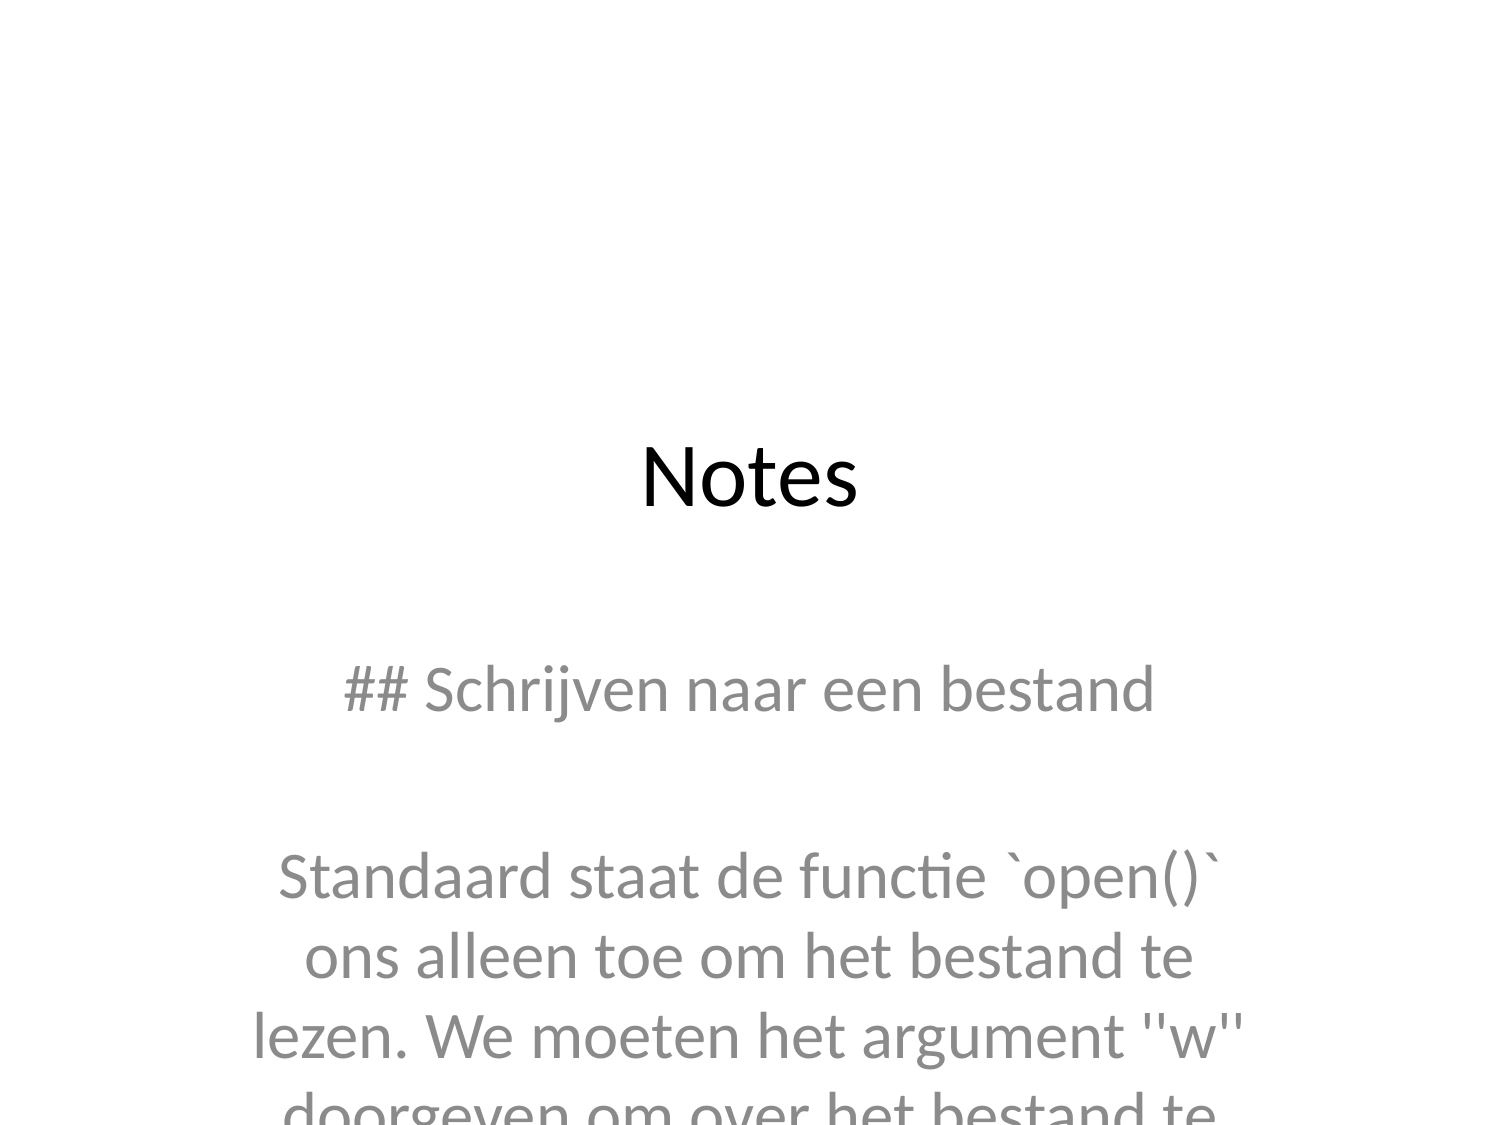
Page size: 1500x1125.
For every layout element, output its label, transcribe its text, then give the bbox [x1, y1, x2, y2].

subtitle ## Schrijven naar een bestand Standaard staat de functie `open()` ons alleen toe om het bestand te lezen. We moeten het argument ''w'' doorgeven om over het bestand te schrijven. Bijvoorbeeld: [225, 637, 1275, 925]
title Notes [112, 349, 1388, 591]
